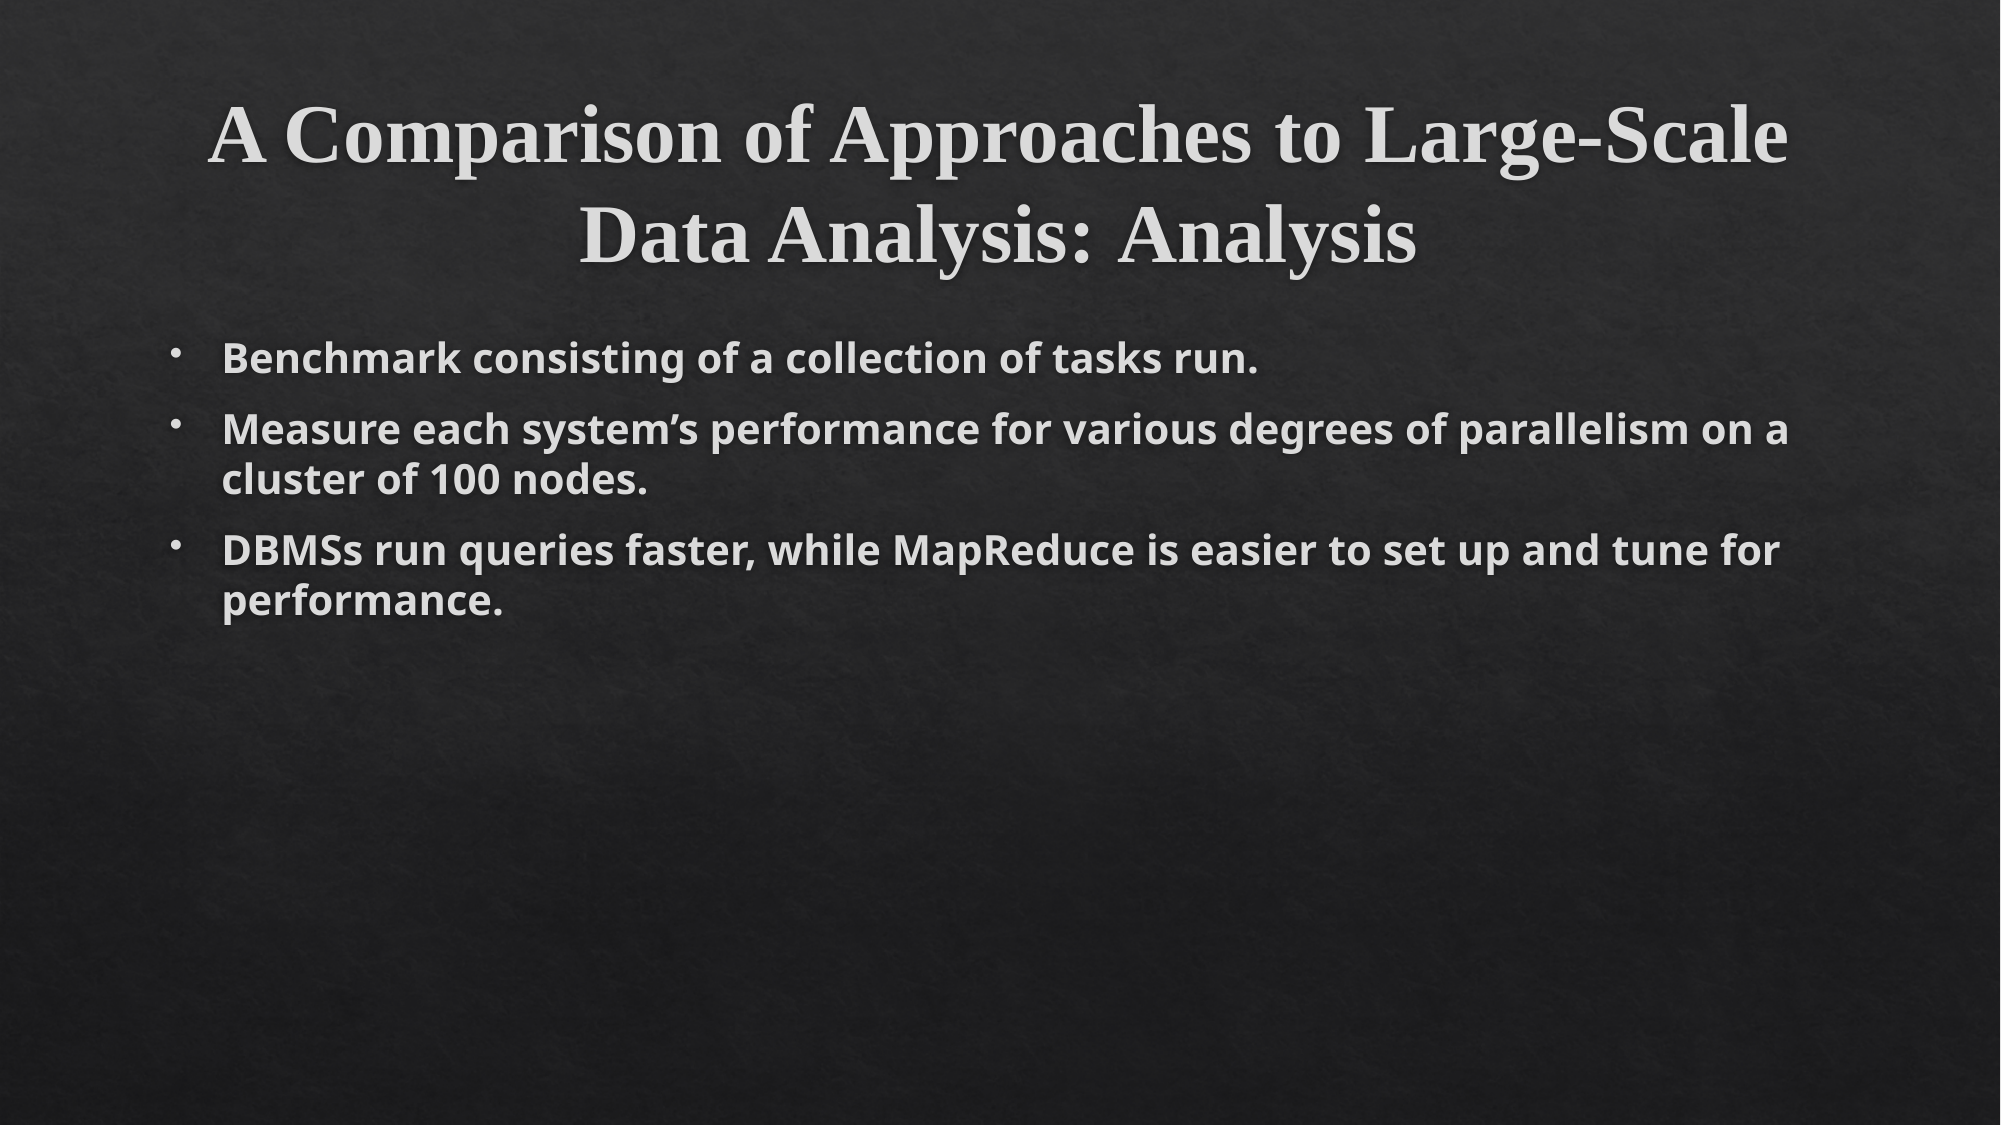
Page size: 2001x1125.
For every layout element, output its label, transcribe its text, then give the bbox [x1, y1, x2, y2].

title A Comparison of Approaches to Large-Scale Data Analysis: Analysis [149, 99, 1849, 260]
list Benchmark consisting of a collection of tasks run. Measure each system’s performance for various degrees of parallelism on a cluster of 100 nodes. DBMSs run queries faster, while MapReduce is easier to set up and tune for performance. [149, 324, 1849, 664]
